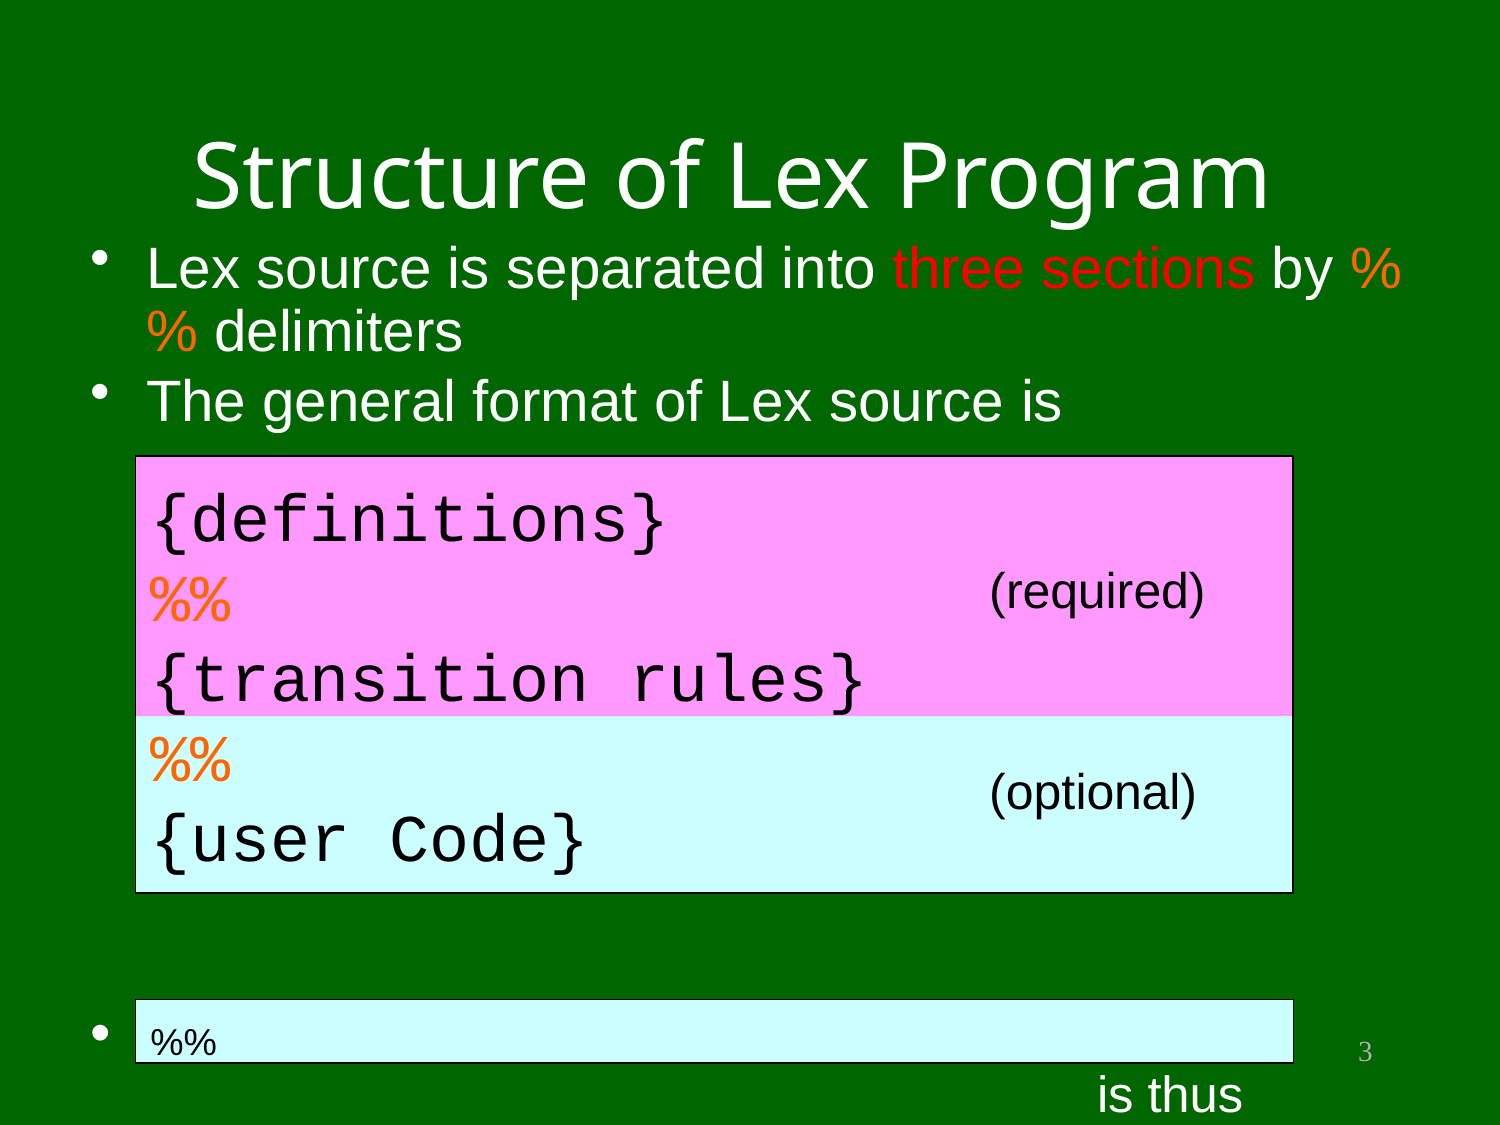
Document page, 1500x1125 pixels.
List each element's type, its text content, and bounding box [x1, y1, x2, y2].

text_box [135, 456, 1294, 894]
text_box %% {user Code} [150, 712, 593, 875]
text_box The absolutPLeLabm, NiTniHUm,Csum2403 ProgLrexammingpLraogrnguageams is thus [146, 1064, 1266, 1125]
text_box %% [135, 999, 1294, 1064]
title Structure of Lex Program [190, 114, 1308, 234]
text_box 3 [1355, 1030, 1375, 1068]
text_box Lex source is separated into three sections by % % delimiters The general format of Lex source is [87, 234, 1406, 434]
text_box {definitions} %% {transition rules} [148, 472, 873, 715]
text_box • [87, 992, 113, 1065]
